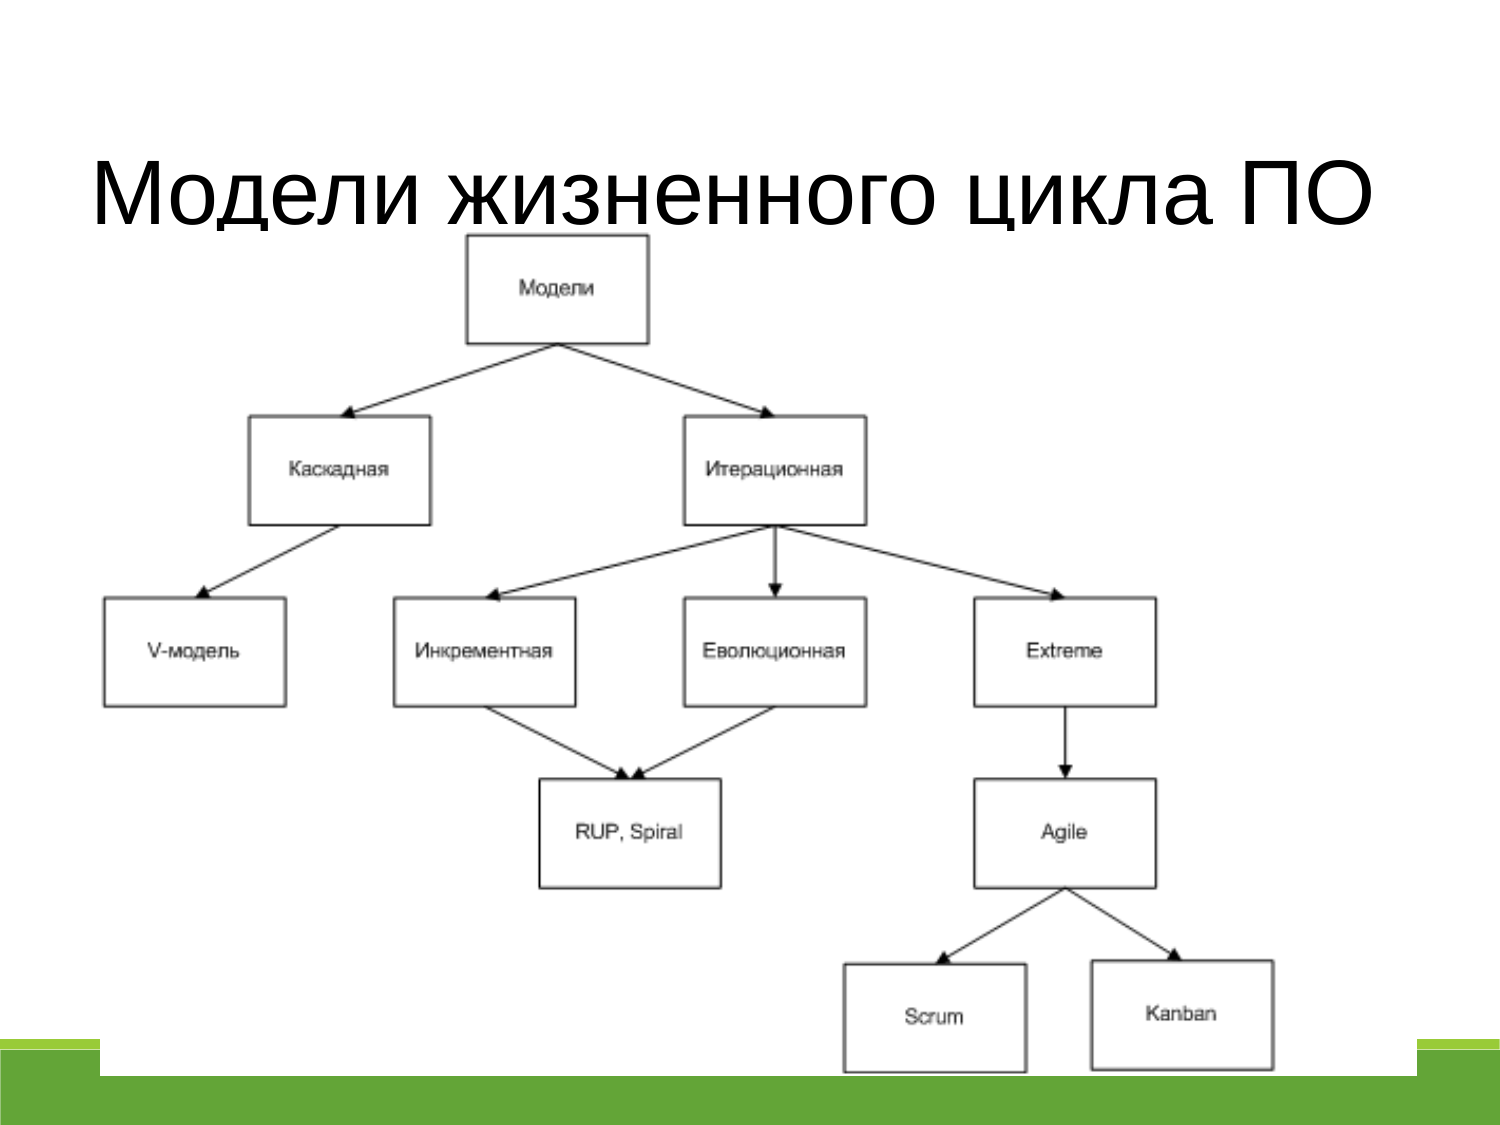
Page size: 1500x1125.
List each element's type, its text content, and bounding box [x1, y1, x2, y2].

text_box Модели жизненного цикла ПО [75, 75, 1425, 300]
picture [99, 231, 1417, 1076]
